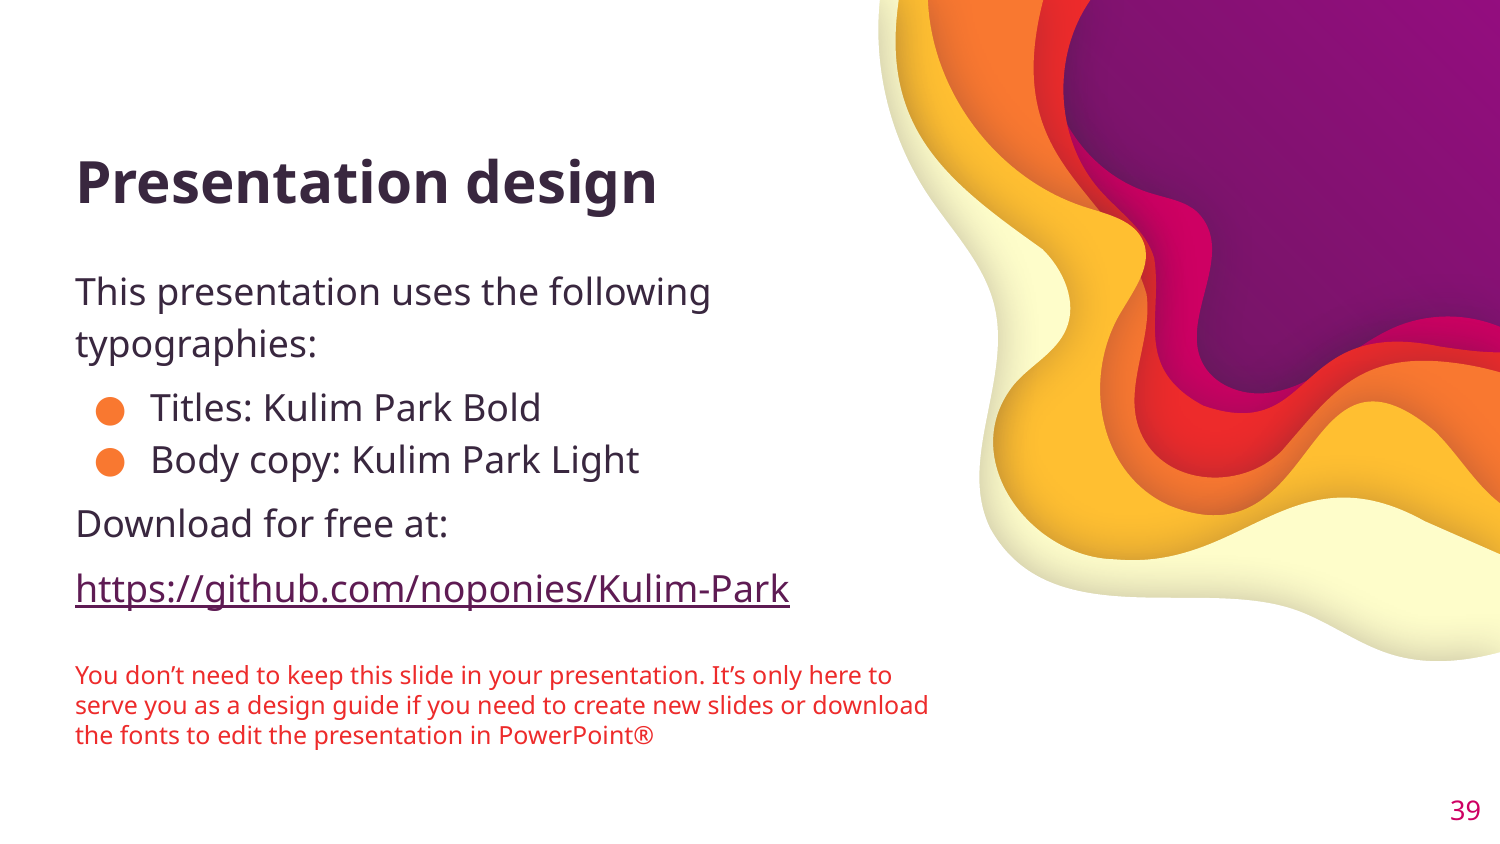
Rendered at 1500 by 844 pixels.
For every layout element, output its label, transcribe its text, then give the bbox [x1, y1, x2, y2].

slide_number 39 [1391, 779, 1482, 844]
text_box You don’t need to keep this slide in your presentation. It’s only here to serve you as a design guide if you need to create new slides or download the fonts to edit the presentation in PowerPoint® [75, 659, 931, 748]
list This presentation uses the following typographies: Titles: Kulim Park Bold Body copy: Kulim Park Light Download for free at: https://github.com/noponies/Kulim-Park [75, 261, 931, 620]
title Presentation design [75, 97, 931, 215]
